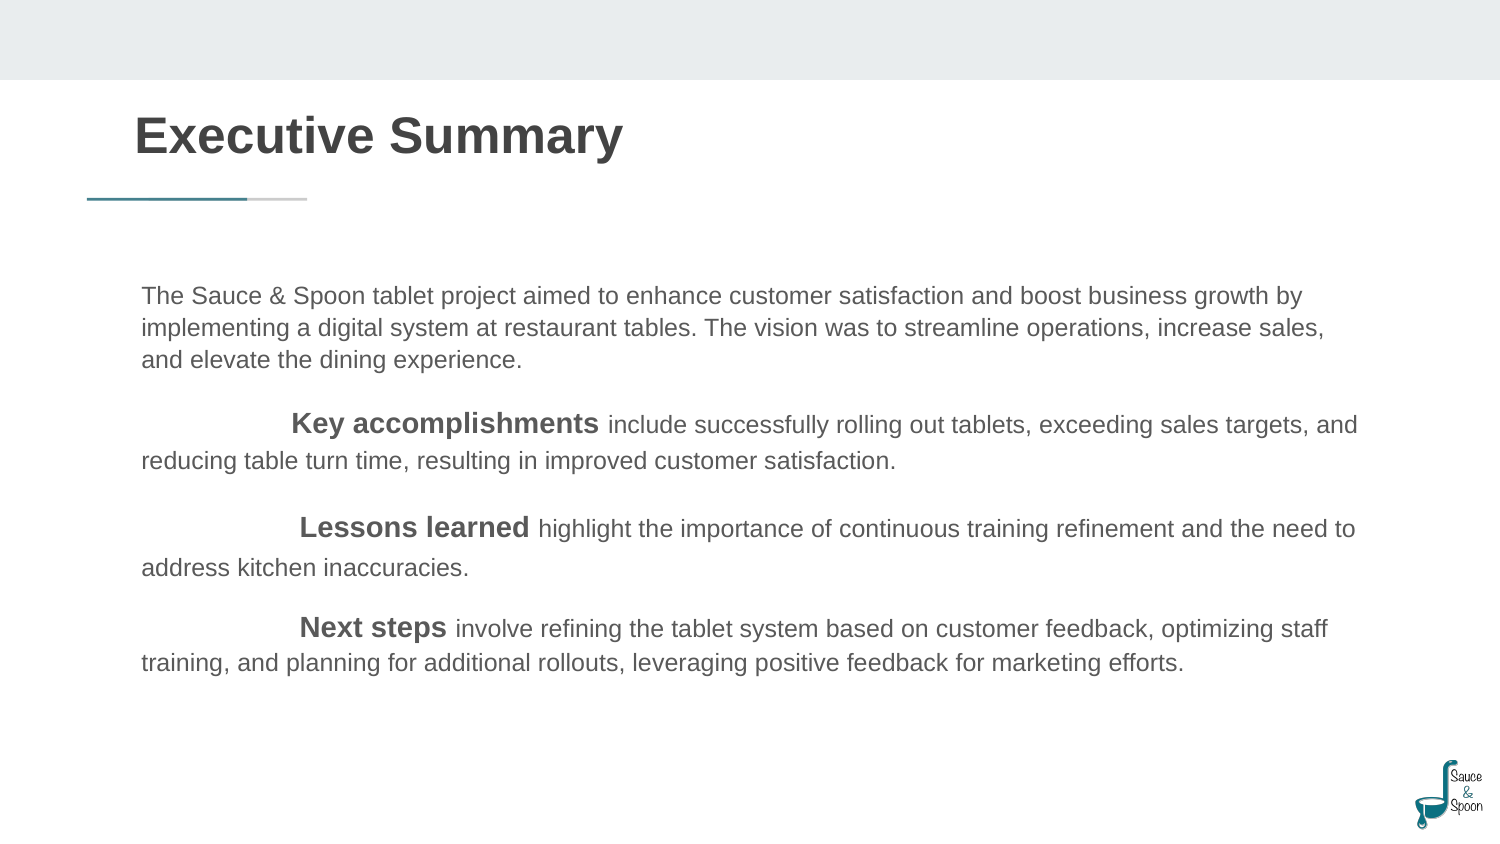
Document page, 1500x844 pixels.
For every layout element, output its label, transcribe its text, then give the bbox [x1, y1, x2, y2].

title Executive Summary [119, 92, 1381, 180]
list The Sauce & Spoon tablet project aimed to enhance customer satisfaction and boost business growth by implementing a digital system at restaurant tables. The vision was to streamline operations, increase sales, and elevate the dining experience. Key accomplishments include successfully rolling out tablets, exceeding sales targets, and reducing table turn time, resulting in improved customer satisfaction. Lessons learned highlight the importance of continuous training refinement and the need to address kitchen inaccuracies. Next steps involve refining the tablet system based on customer feedback, optimizing staff training, and planning for additional rollouts, leveraging positive feedback for marketing efforts. [126, 262, 1388, 768]
picture [1402, 746, 1500, 844]
